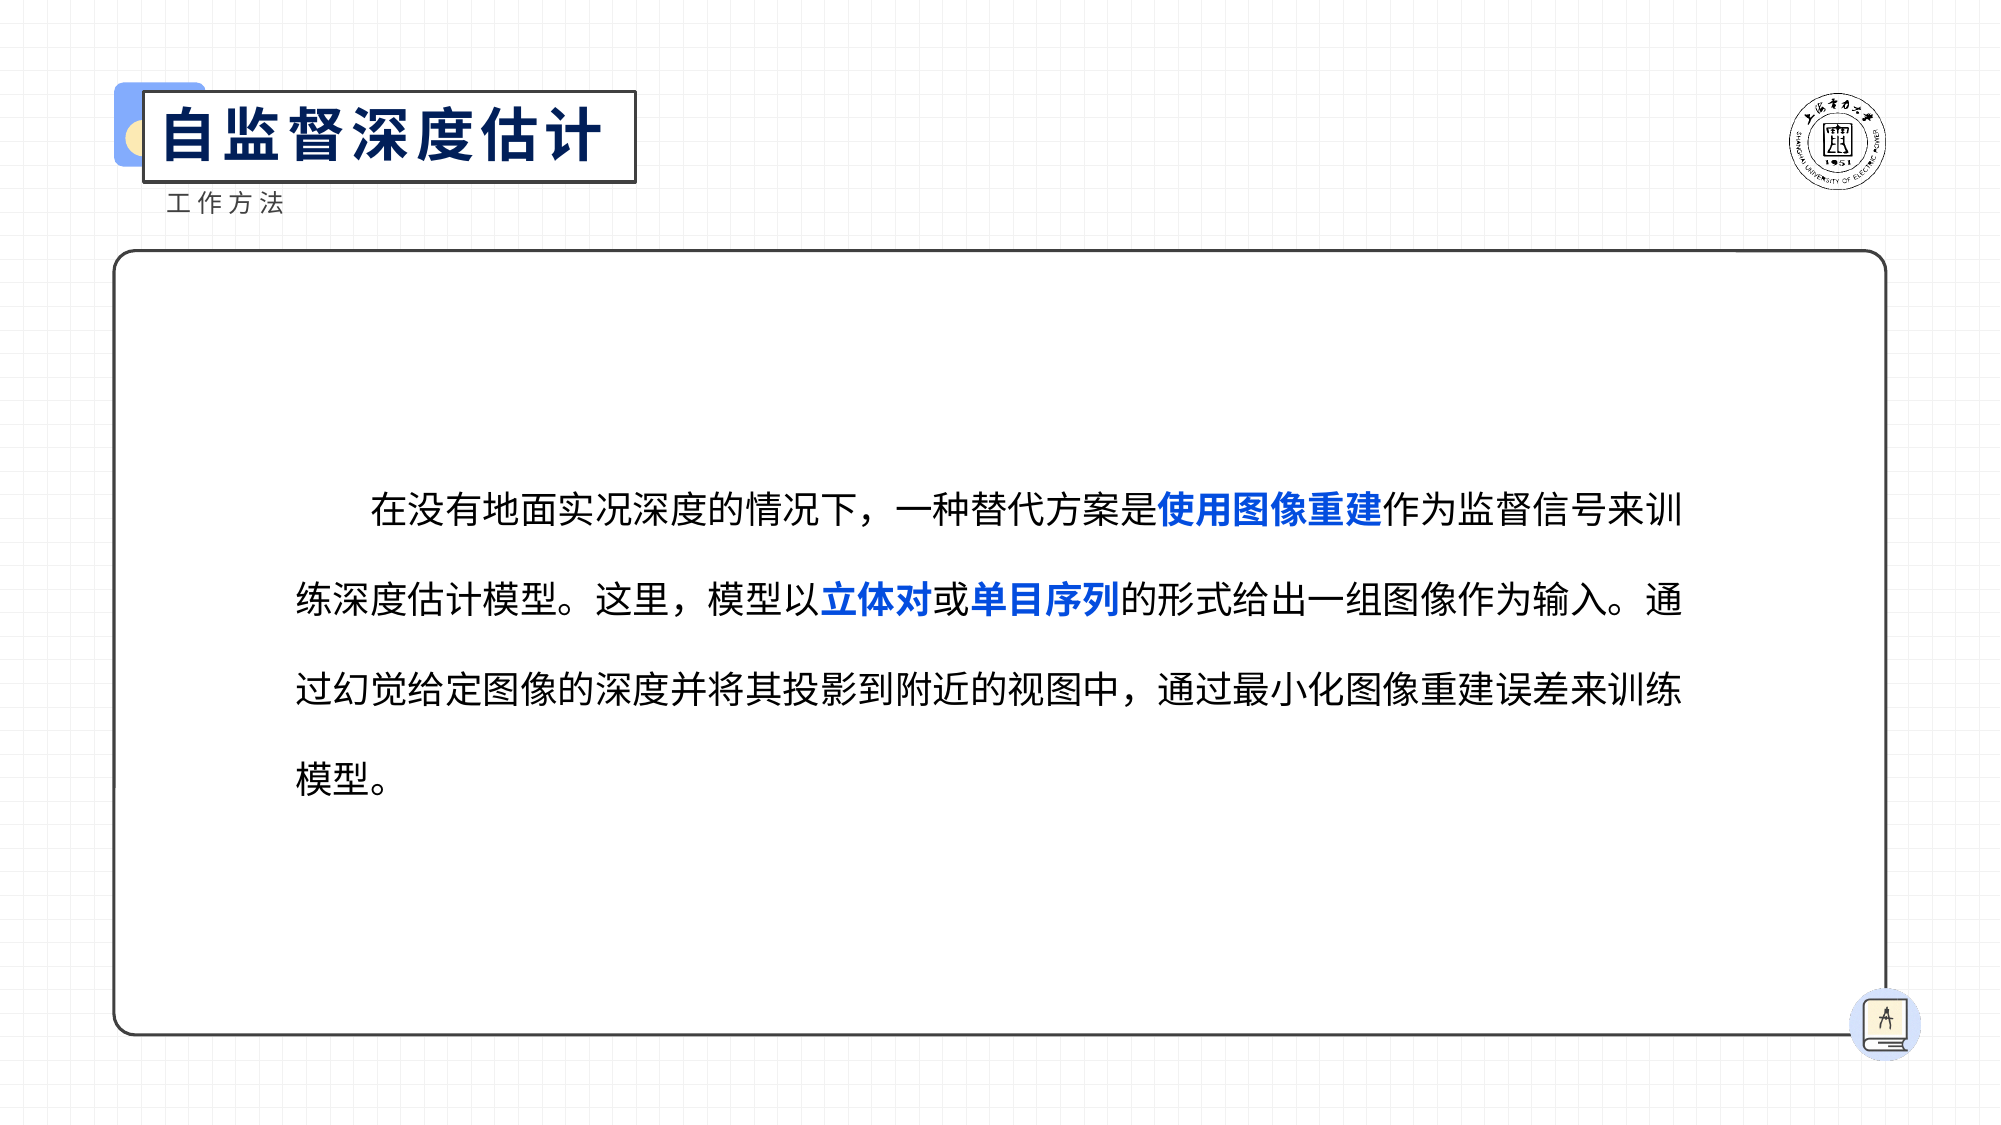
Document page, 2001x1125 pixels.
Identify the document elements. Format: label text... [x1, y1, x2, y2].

text_box 在没有地面实况深度的情况下，一种替代方案是使用图像重建作为监督信号来训练深度估计模型。这里，模型以立体对或单目序列的形式给出一组图像作为输入。通过幻觉给定图像的深度并将其投影到附近的视图中，通过最小化图像重建误差来训练模型。 [280, 433, 1720, 809]
list 自监督深度估计 [142, 90, 637, 184]
list 工作方法 [151, 184, 308, 226]
picture [1849, 988, 1921, 1061]
